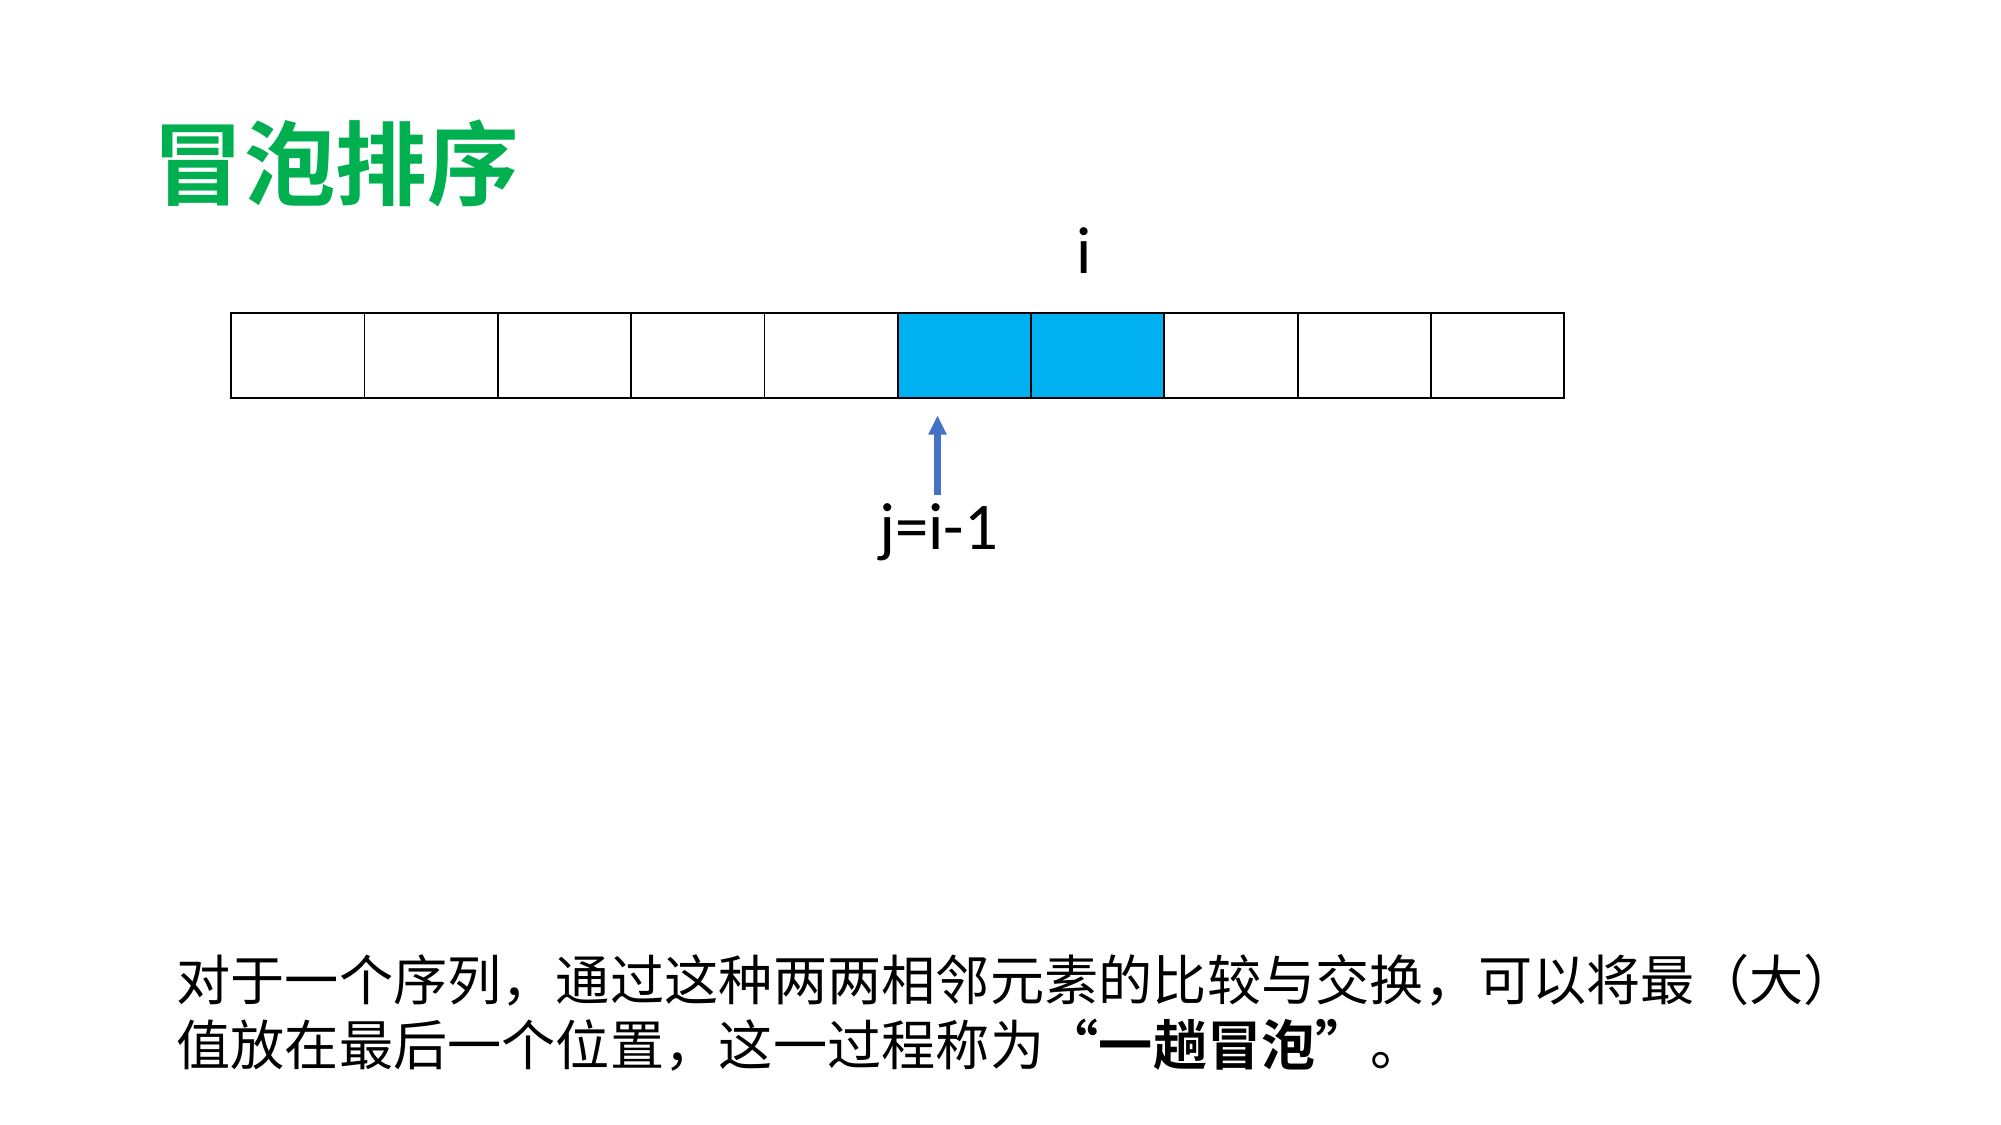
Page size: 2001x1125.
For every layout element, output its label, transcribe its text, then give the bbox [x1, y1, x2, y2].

title 冒泡排序 [137, 59, 1863, 278]
table_header [1032, 314, 1163, 397]
table_header [765, 314, 897, 397]
table_header [632, 314, 764, 397]
table_header [1299, 314, 1430, 397]
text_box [855, 415, 1022, 572]
table_header [499, 314, 630, 397]
table_header [1165, 314, 1297, 397]
table_header [365, 314, 497, 397]
table_header [899, 314, 1030, 397]
text_box 对于一个序列，通过这种两两相邻元素的比较与交换，可以将最（大）值放在最后一个位置，这一过程称为“一趟冒泡”。 [161, 938, 1918, 1084]
table_header [1432, 314, 1563, 397]
table_header [232, 314, 364, 397]
text_box i [1039, 199, 1130, 294]
